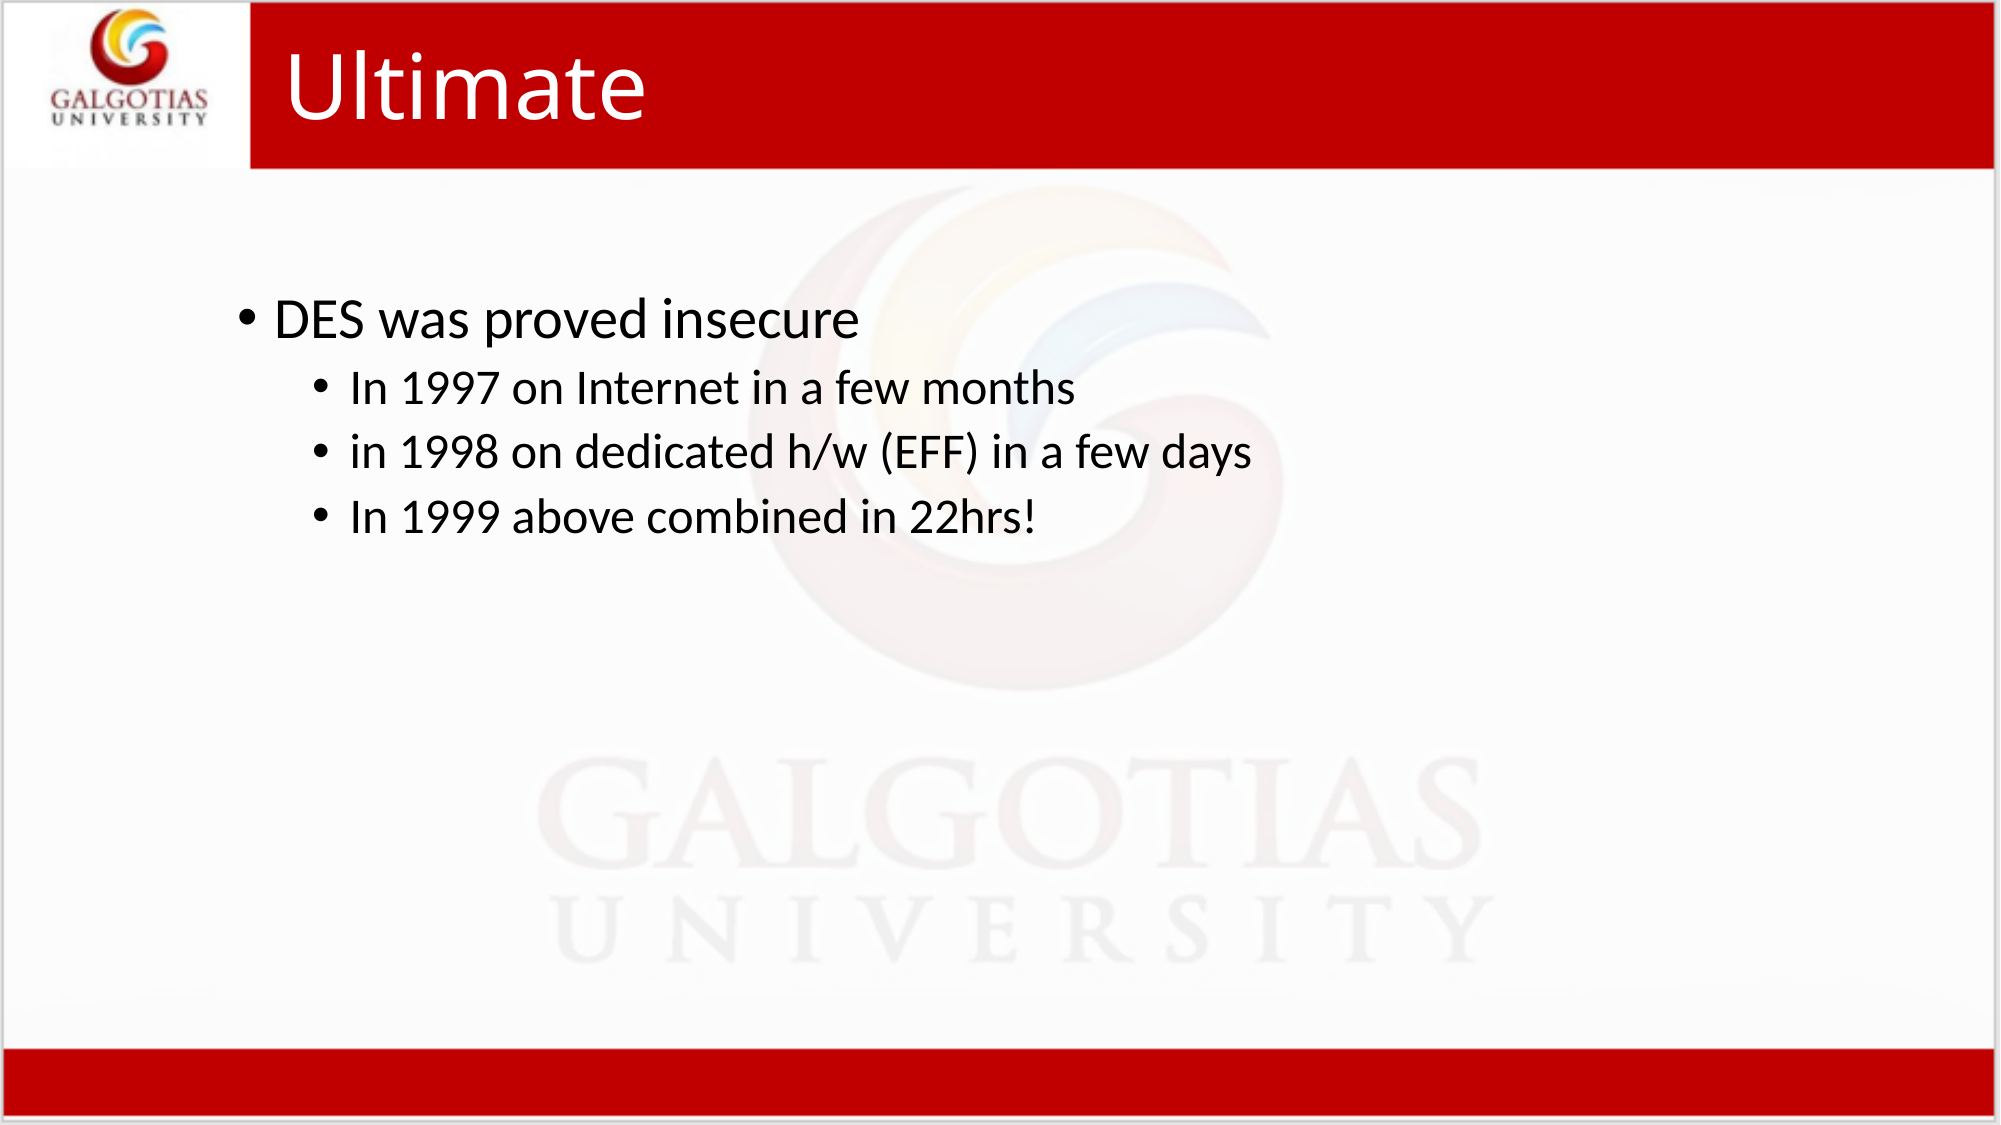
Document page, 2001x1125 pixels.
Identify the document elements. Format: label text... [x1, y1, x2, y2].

title Ultimate [268, 33, 1732, 147]
picture [0, 0, 2001, 1125]
list DES was proved insecure In 1997 on Internet in a few months in 1998 on dedicated h/w (EFF) in a few days In 1999 above combined in 22hrs! [221, 280, 1517, 602]
